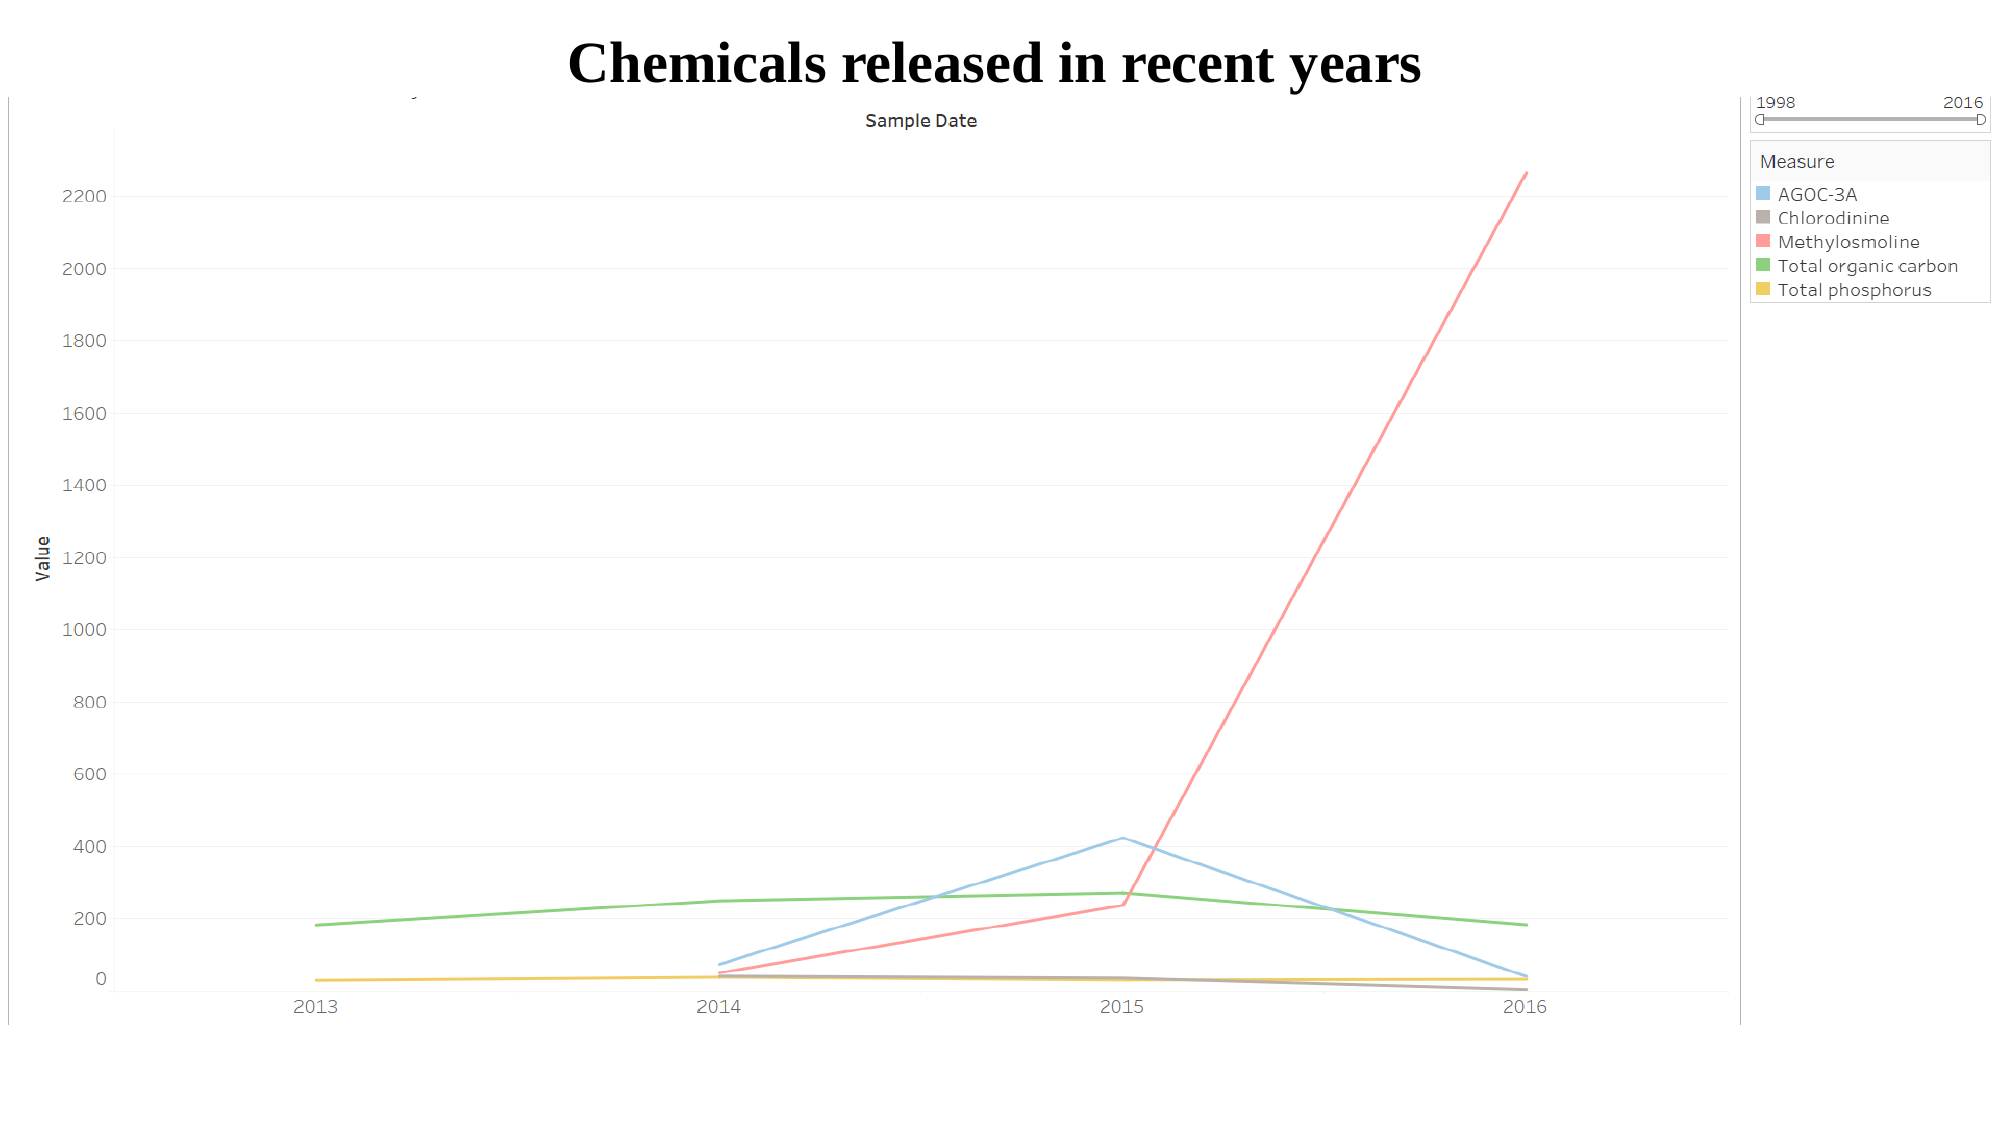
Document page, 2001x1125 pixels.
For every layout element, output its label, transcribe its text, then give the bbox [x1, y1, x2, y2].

text_box Chemicals released in recent years [552, 16, 1447, 94]
picture [0, 97, 2000, 1026]
